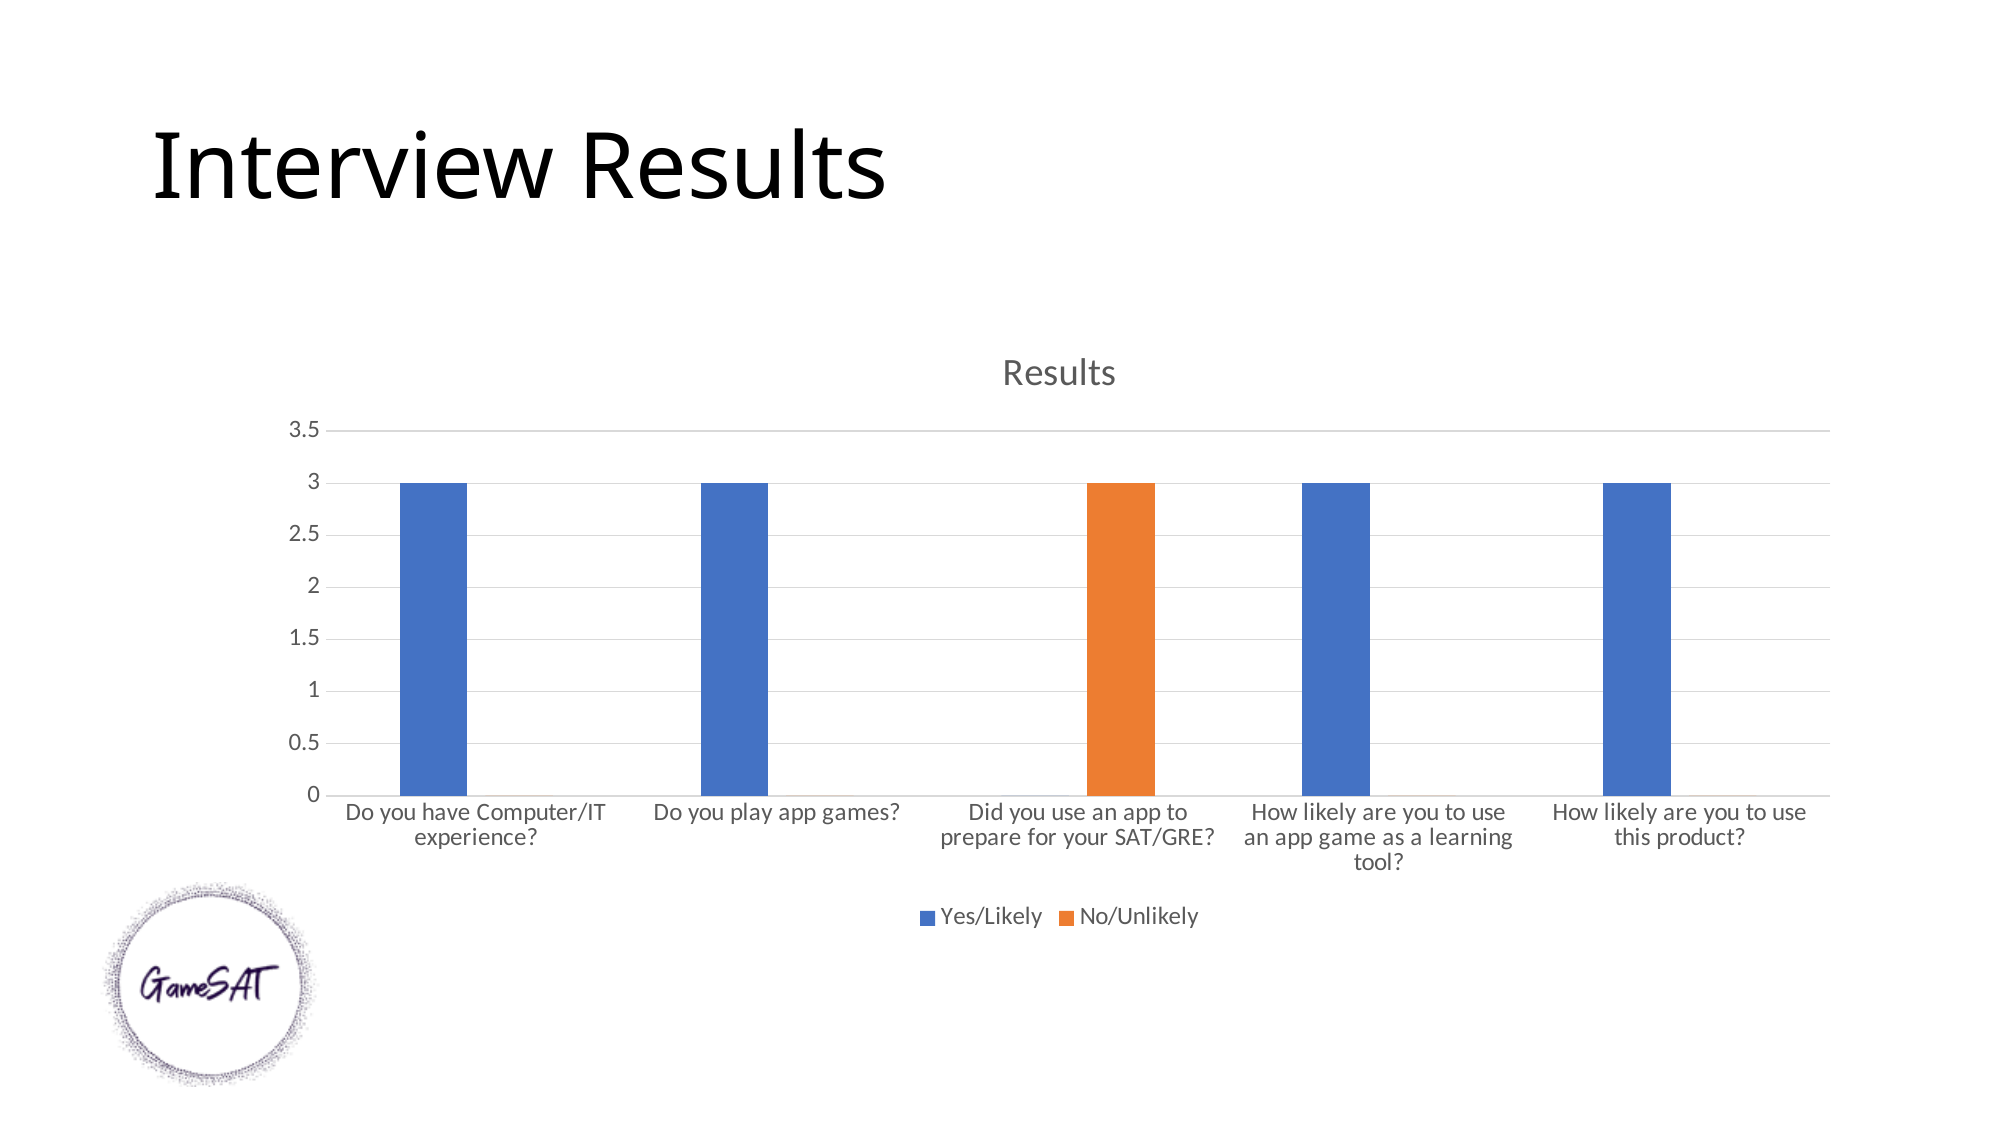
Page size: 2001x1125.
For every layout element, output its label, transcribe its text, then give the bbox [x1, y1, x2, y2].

chart [256, 323, 1863, 938]
title Interview Results [137, 59, 1863, 278]
picture [54, 882, 359, 1087]
